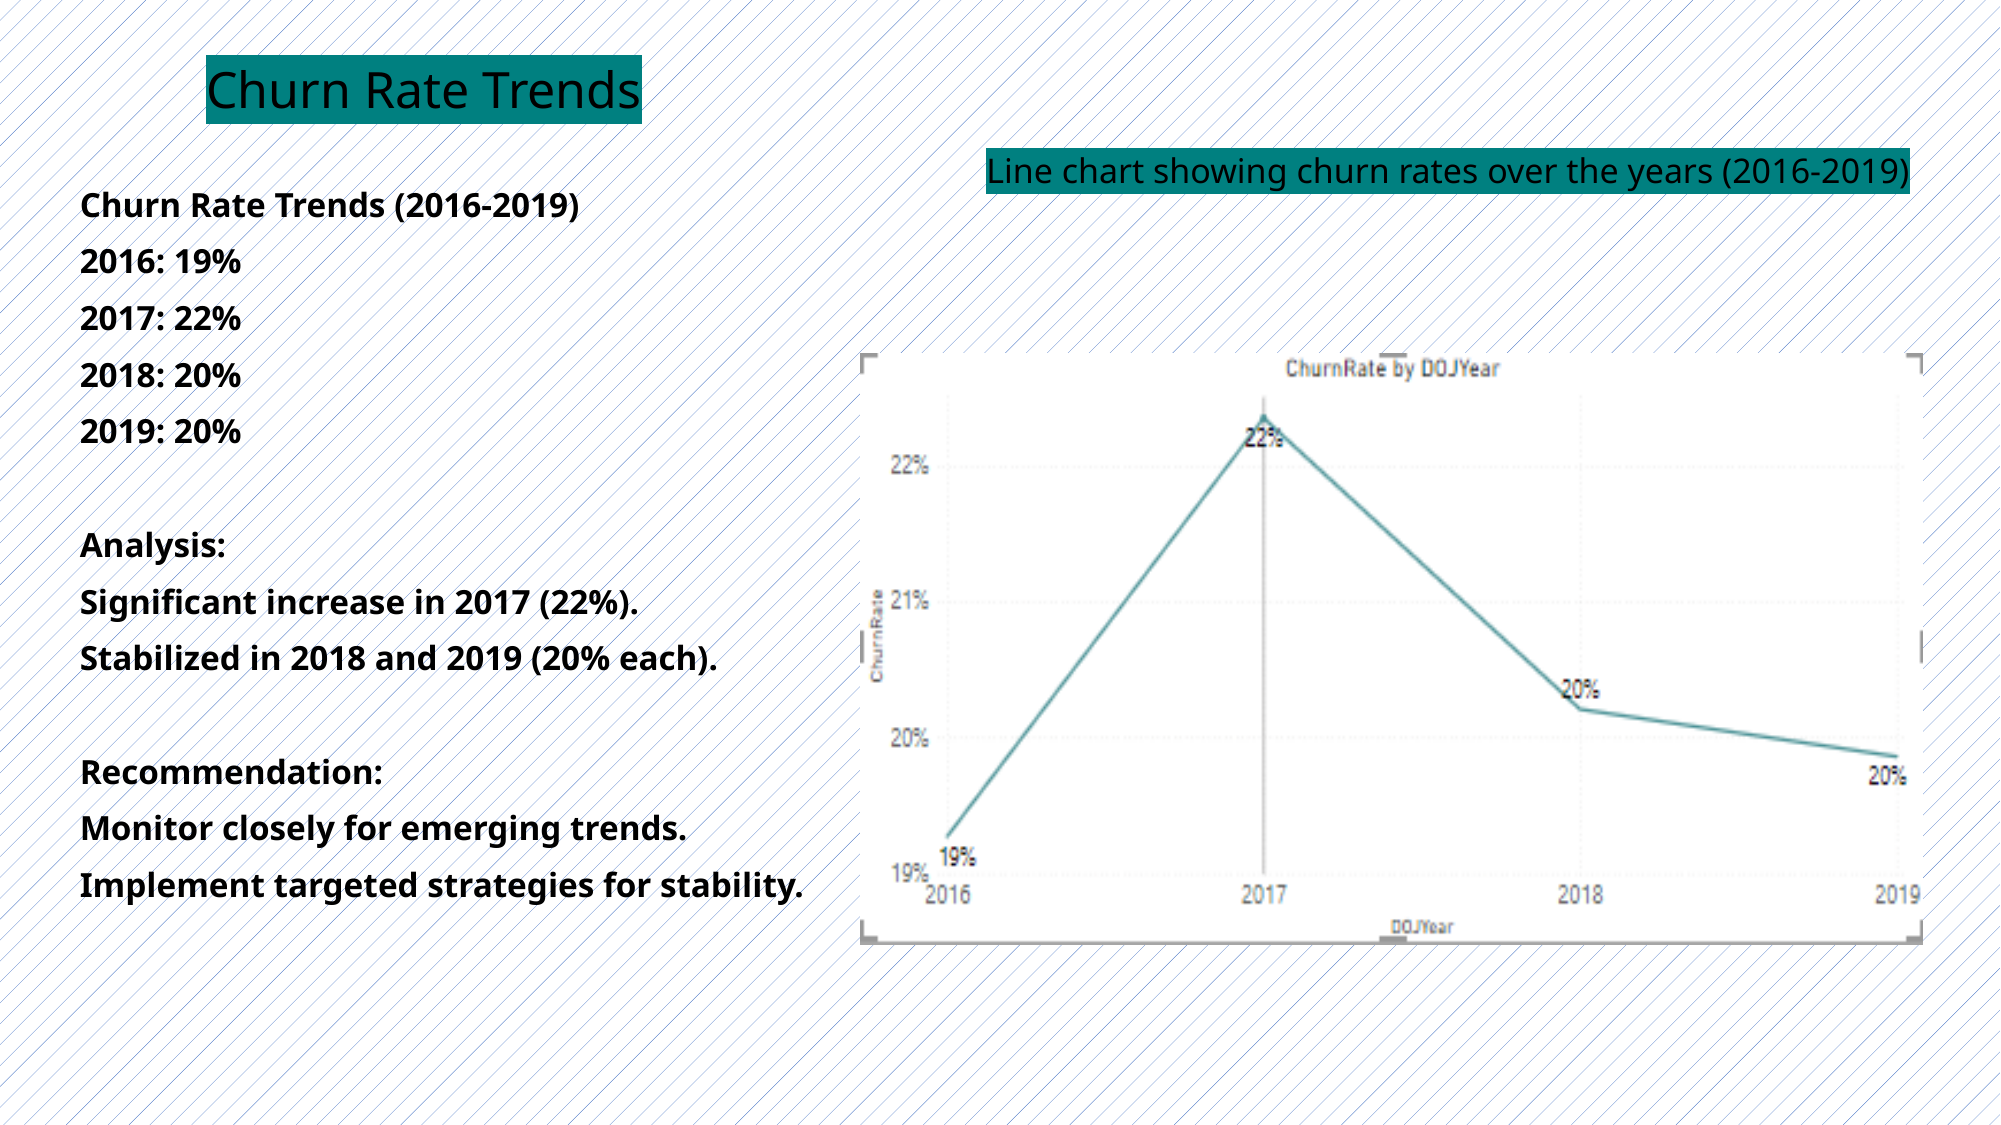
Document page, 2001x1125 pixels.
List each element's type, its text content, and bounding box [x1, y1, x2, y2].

title Churn Rate Trends [137, 25, 711, 128]
text_box Line chart showing churn rates over the years (2016-2019) [961, 120, 1936, 272]
list Churn Rate Trends (2016-2019) 2016: 19% 2017: 22% 2018: 20% 2019: 20% Analysis: Significant increase in 2017 (22%). Stabilized in 2018 and 2019 (20% each). Recommendation: Monitor closely for emerging trends. Implement targeted strategies for stability. [64, 181, 893, 1097]
picture [860, 353, 1923, 945]
